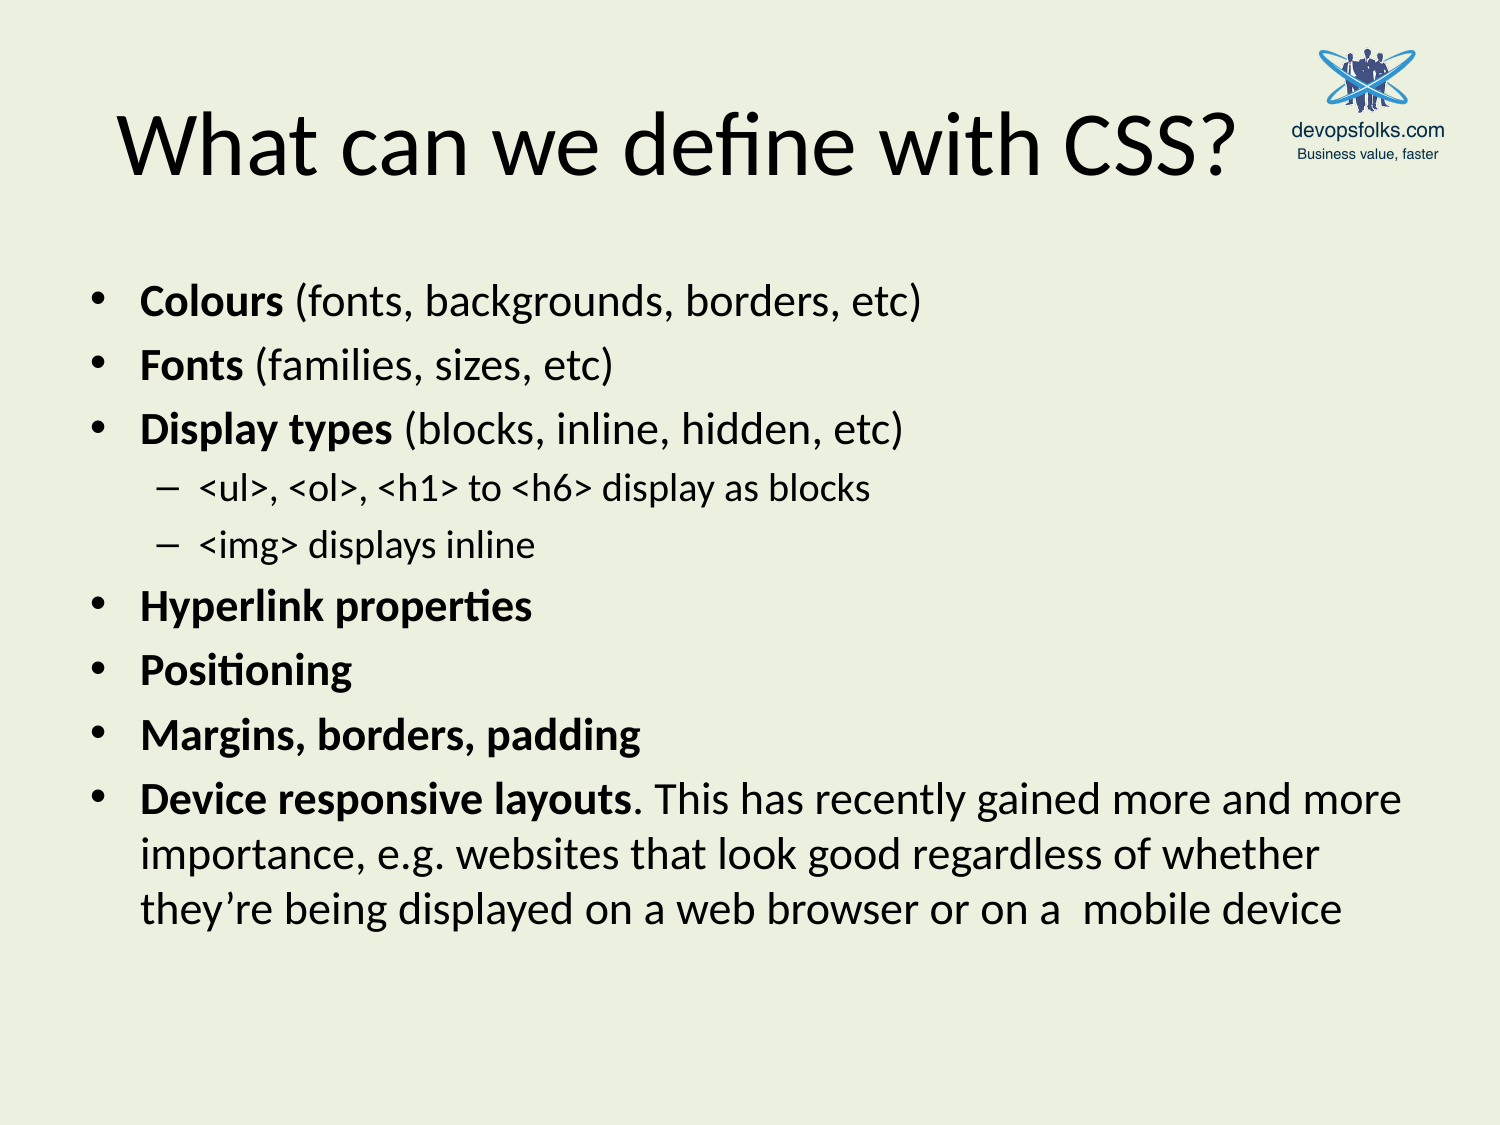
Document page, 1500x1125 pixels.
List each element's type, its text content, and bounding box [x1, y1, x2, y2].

picture [1268, 44, 1466, 165]
title What can we define with CSS? [75, 45, 1283, 233]
list Colours (fonts, backgrounds, borders, etc) Fonts (families, sizes, etc) Display types (blocks, inline, hidden, etc) <ul>, <ol>, <h1> to <h6> display as blocks <img> displays inline Hyperlink properties Positioning Margins, borders, padding Device responsive layouts. This has recently gained more and more importance, e.g. websites that look good regardless of whether they’re being displayed on a web browser or on a mobile device [75, 262, 1425, 1005]
